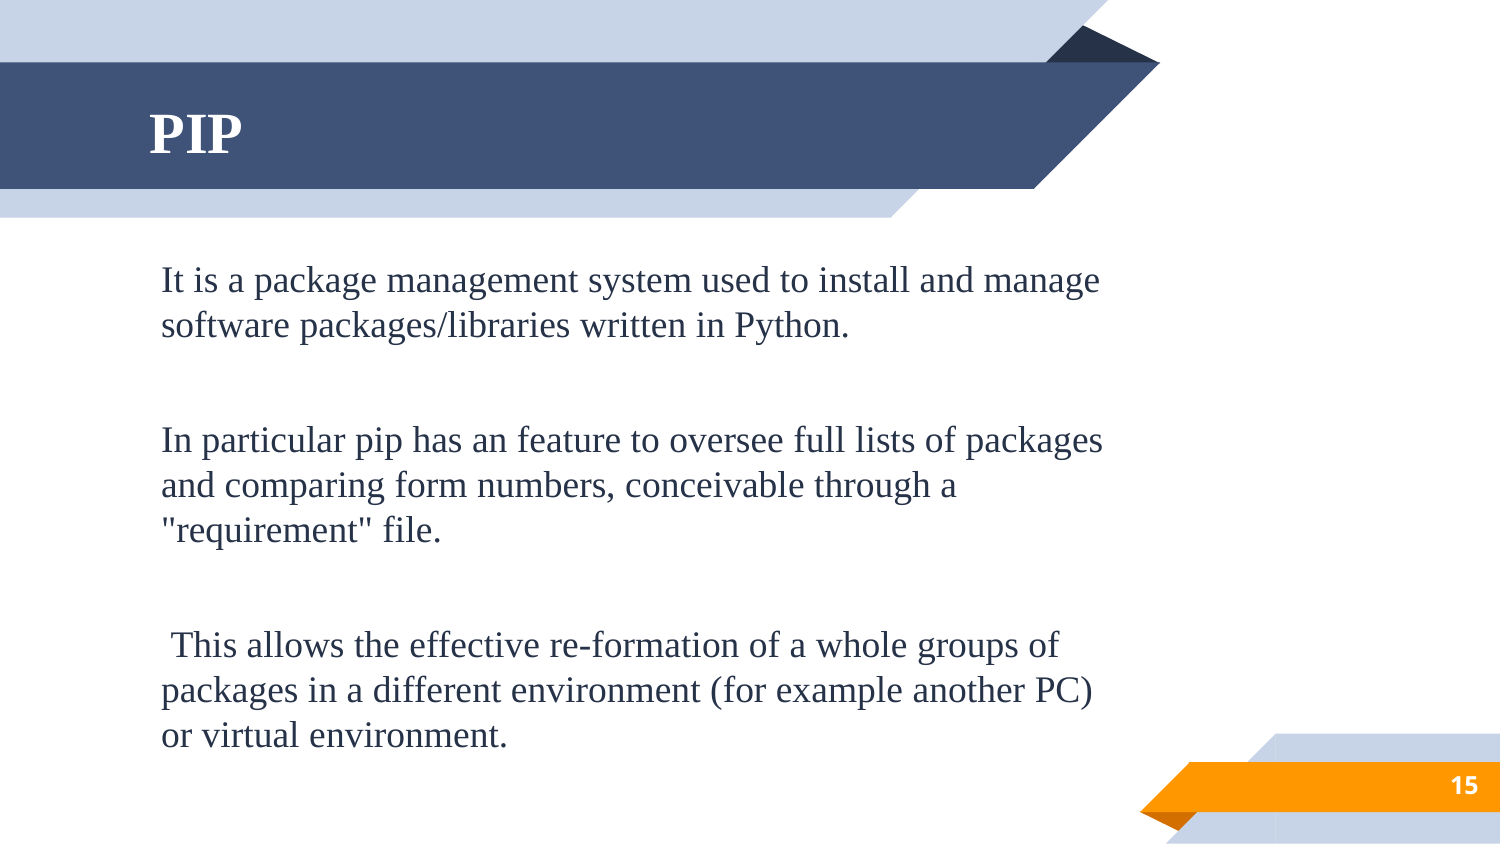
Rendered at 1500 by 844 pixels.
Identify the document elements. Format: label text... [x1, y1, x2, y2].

list It is a package management system used to install and manage software packages/libraries written in Python. In particular pip has an feature to oversee full lists of packages and comparing form numbers, conceivable through a "requirement" file. This allows the effective re-formation of a whole groups of packages in a different environment (for example another PC) or virtual environment. [133, 339, 1140, 761]
title PIP [134, 67, 1036, 194]
slide_number 15 [1249, 760, 1494, 813]
